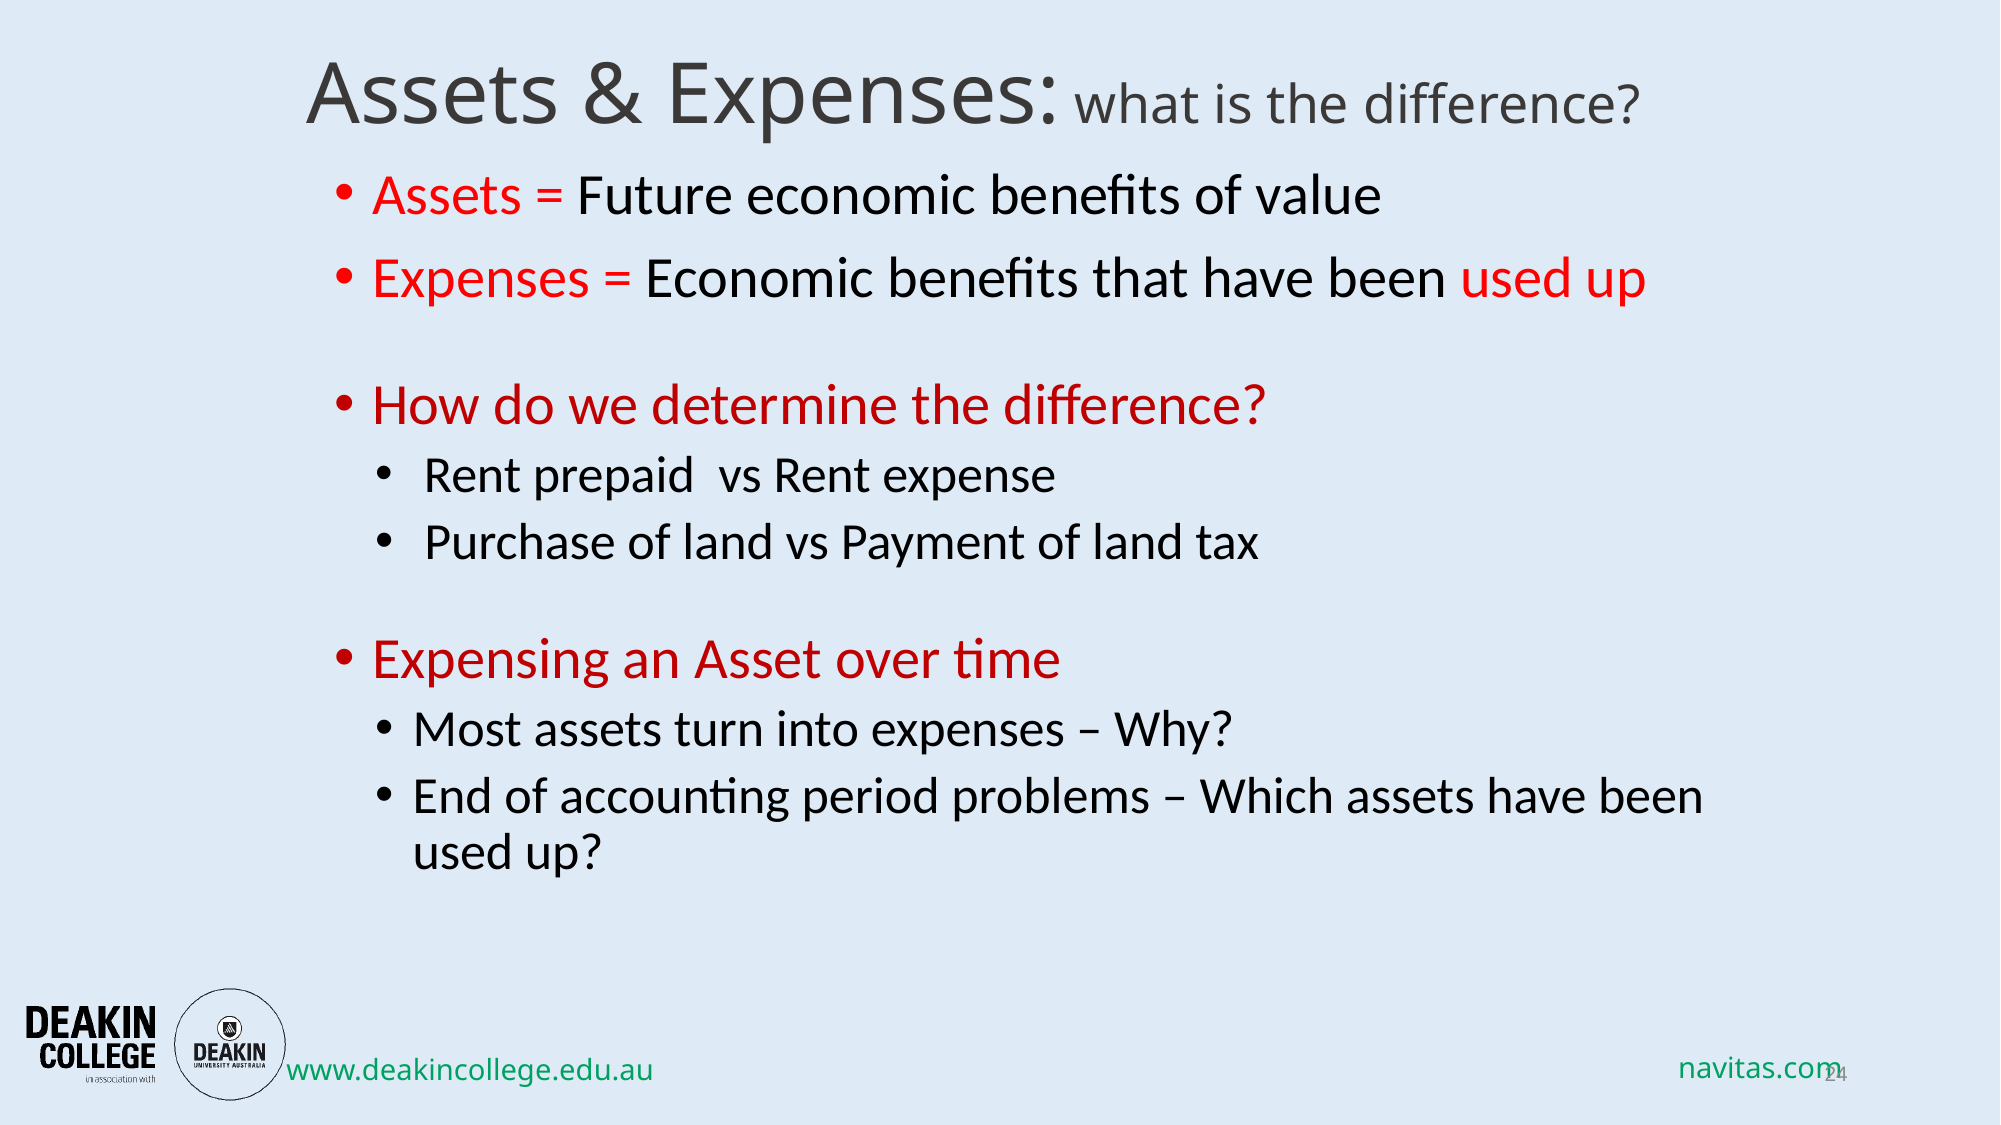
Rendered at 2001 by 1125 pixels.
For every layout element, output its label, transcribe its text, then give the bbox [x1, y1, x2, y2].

slide_number 24 [1412, 1042, 1863, 1103]
list Assets = Future economic benefits of value Expenses = Economic benefits that have been used up How do we determine the difference? Rent prepaid vs Rent expense Purchase of land vs Payment of land tax Expensing an Asset over time Most assets turn into expenses – Why? End of accounting period problems – Which assets have been used up? [291, 148, 1721, 1002]
picture [24, 986, 287, 1102]
title Assets & Expenses: what is the difference? [291, 19, 1709, 148]
